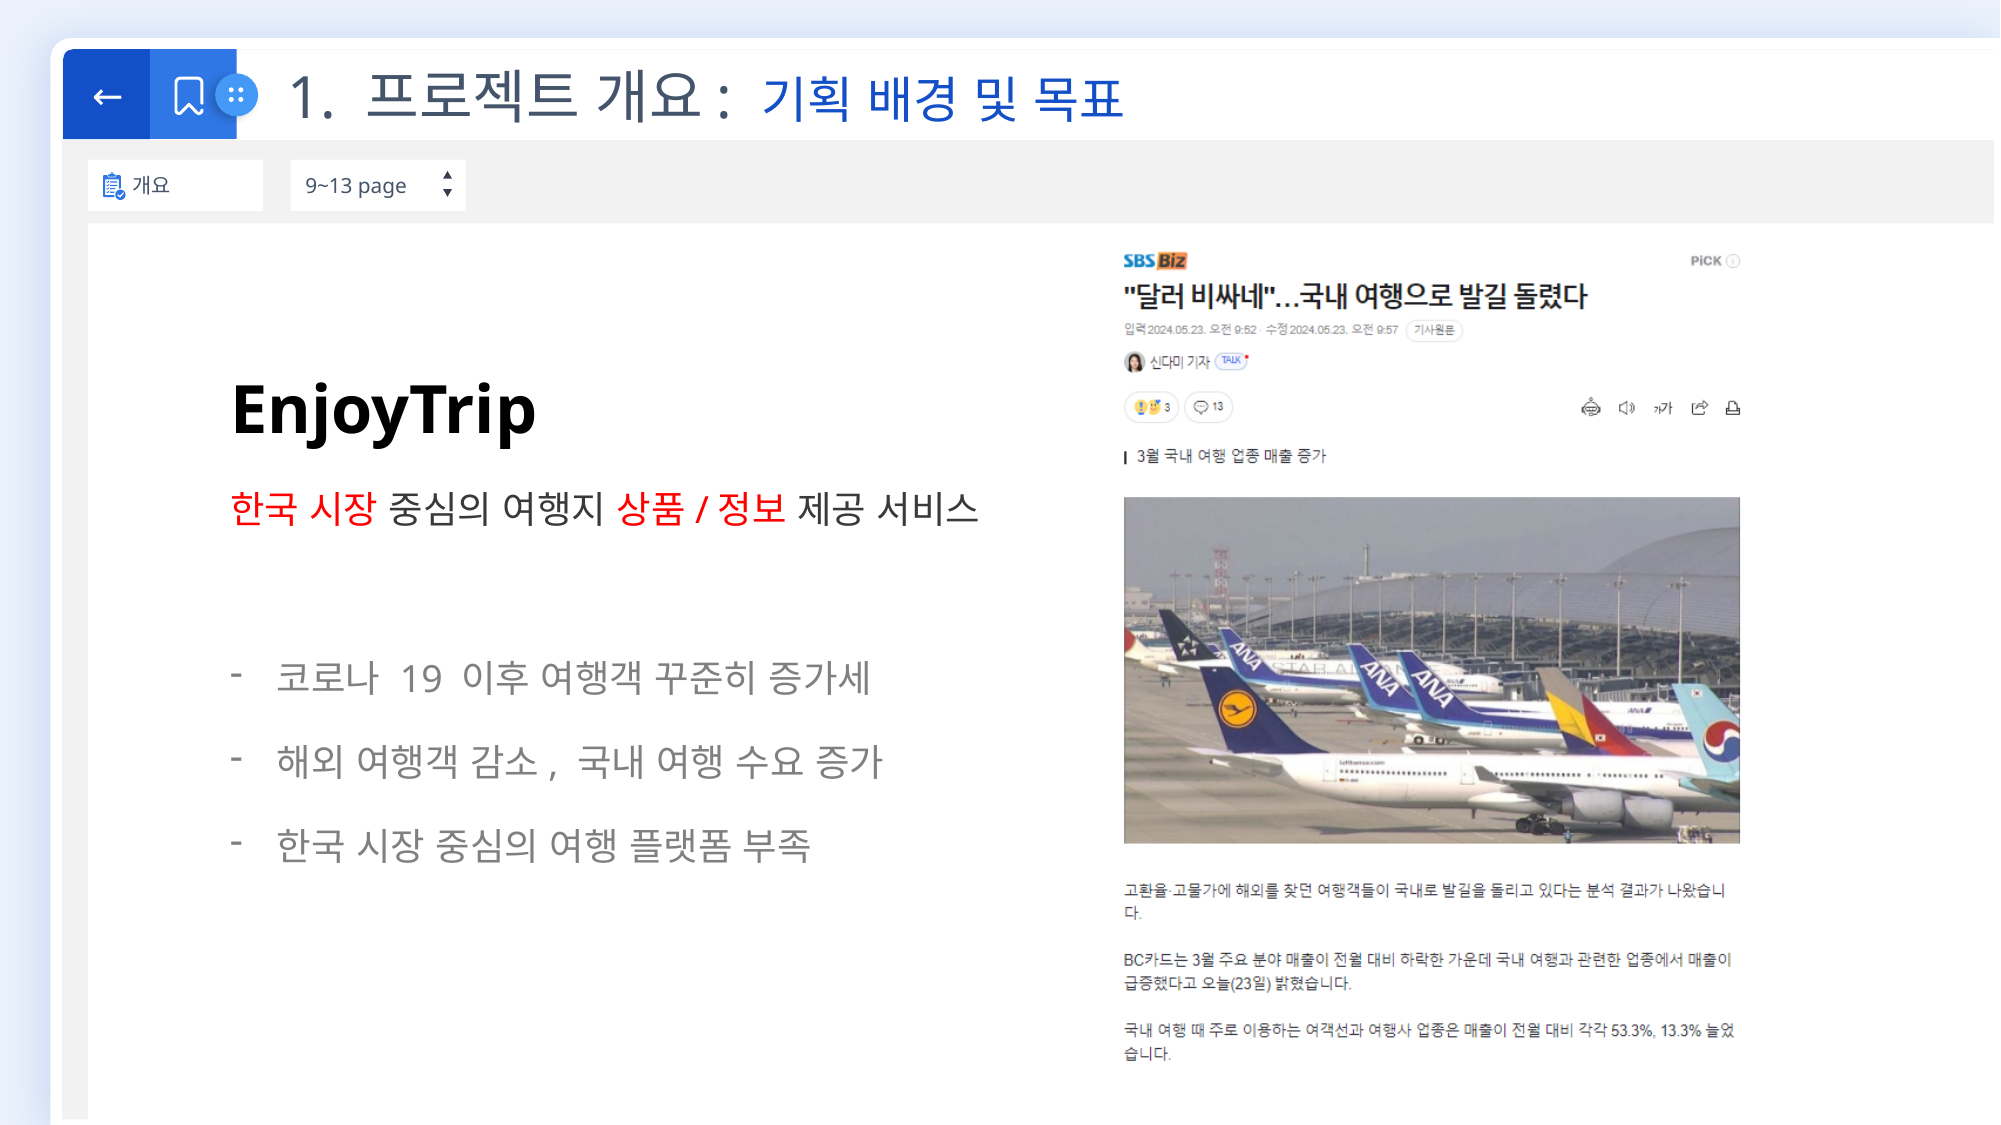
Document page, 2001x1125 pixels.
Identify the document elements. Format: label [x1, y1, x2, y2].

picture [1109, 240, 1753, 1068]
text_box [56, 43, 2000, 1125]
